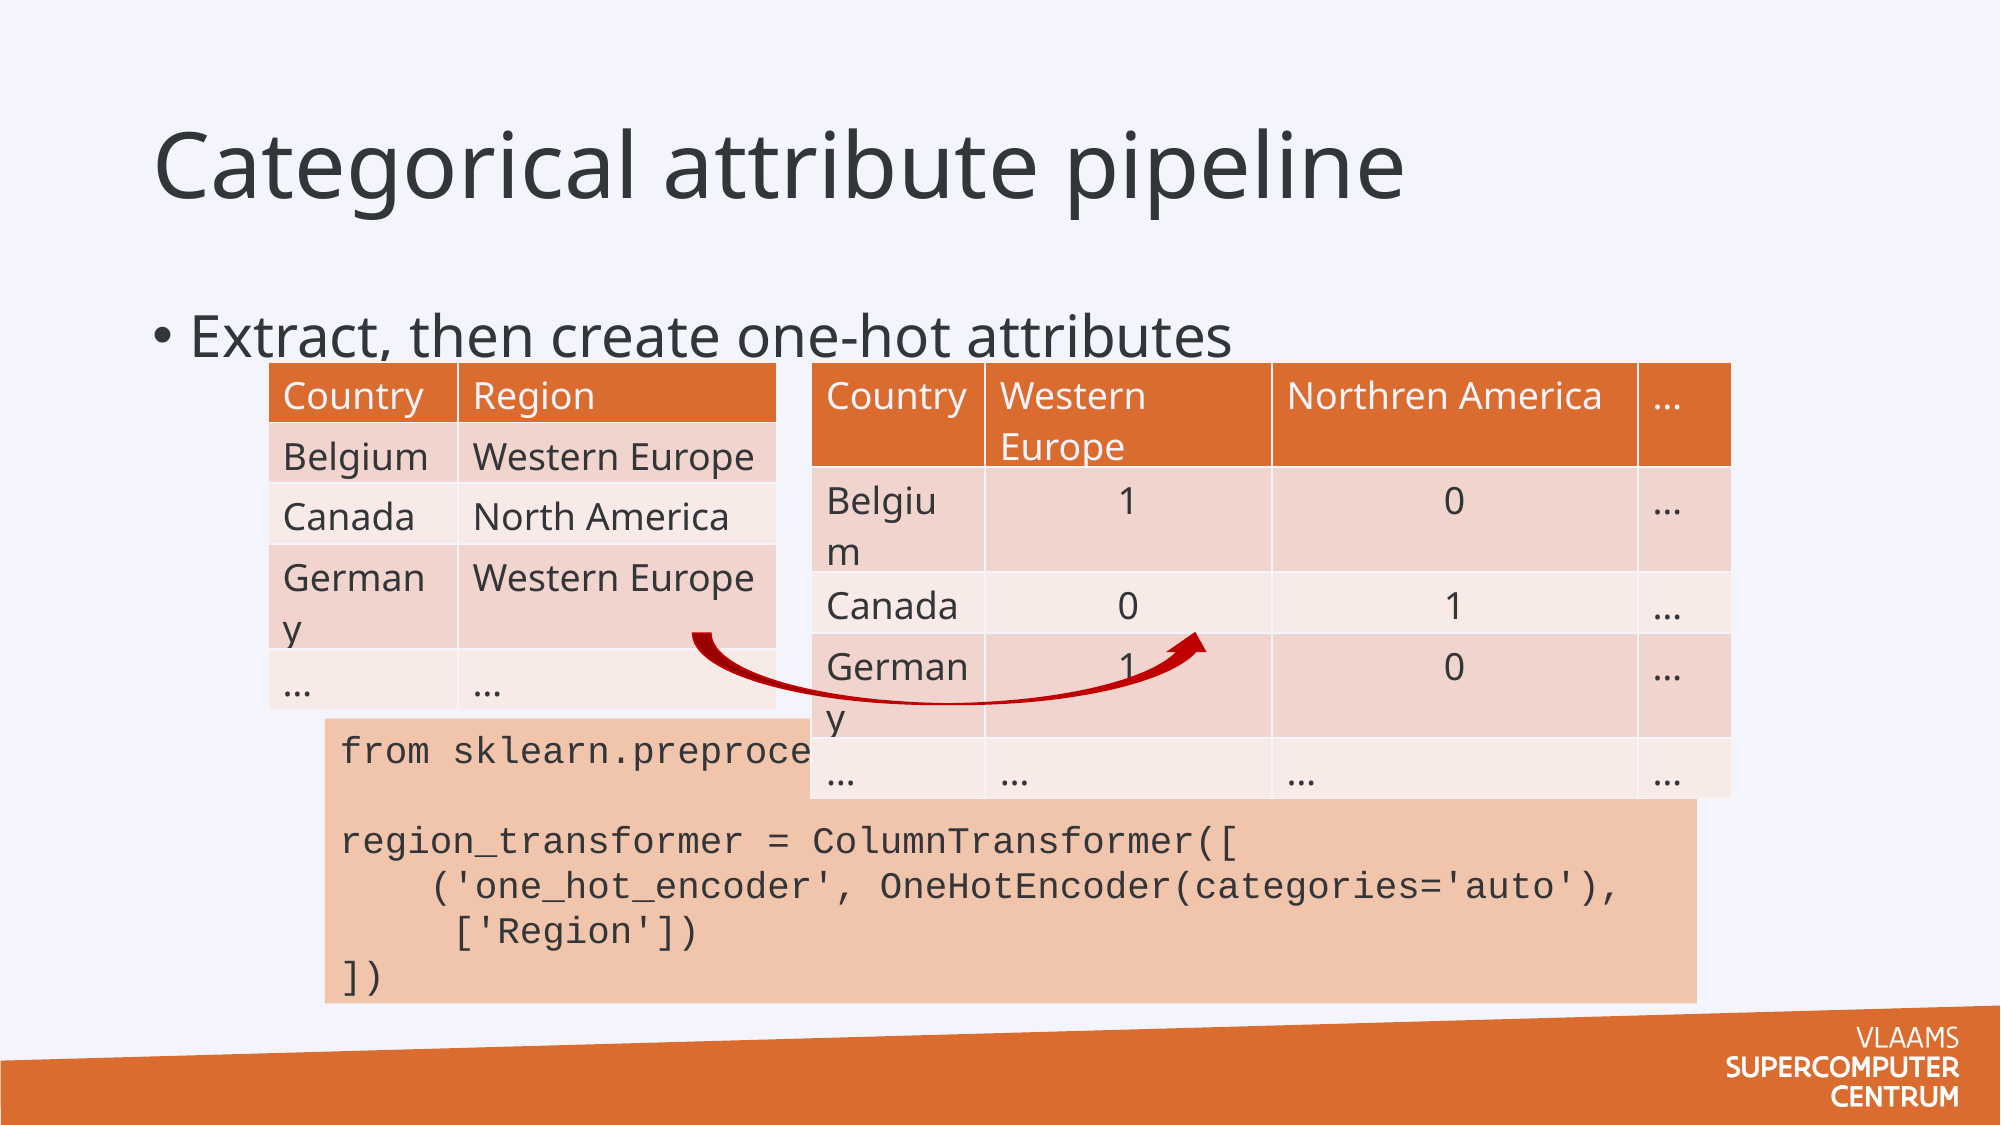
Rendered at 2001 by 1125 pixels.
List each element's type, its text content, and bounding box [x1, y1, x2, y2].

table_cell 1 [986, 634, 1271, 737]
list Extract, then create one-hot attributes [137, 299, 1863, 1014]
table_header … [1639, 363, 1731, 466]
text_box from sklearn.preprocessing import OneHotEncoder region_transformer = ColumnTransformer([ ('one_hot_encoder', OneHotEncoder(categories='auto'), ['Region']) ]) [324, 718, 1697, 1004]
table_cell 1 [1273, 573, 1637, 632]
table_cell … [986, 739, 1271, 798]
table_header Country [269, 363, 457, 422]
table_header Western Europe [986, 363, 1271, 466]
table_cell North America [459, 484, 776, 543]
table_cell … [1639, 468, 1731, 571]
table_cell Germany [812, 634, 984, 703]
text_box [691, 631, 1207, 706]
table_header Region [459, 363, 776, 422]
table_cell 0 [986, 573, 1271, 632]
table_header Country [812, 363, 984, 466]
table_cell … [1273, 739, 1637, 798]
title Categorical attribute pipeline [137, 59, 1863, 278]
table_cell 0 [1273, 634, 1637, 737]
table_cell … [459, 650, 776, 709]
table_cell Belgium [269, 423, 457, 482]
table_cell … [812, 739, 984, 798]
table_cell Germany [269, 545, 457, 648]
table_cell 0 [1273, 468, 1637, 571]
table_cell … [1639, 634, 1731, 737]
table_cell Germany [812, 696, 984, 737]
picture [1725, 1021, 1960, 1117]
table_cell Belgium [812, 468, 984, 571]
table_cell … [1639, 739, 1731, 798]
table_cell Canada [812, 573, 984, 632]
table_cell … [1639, 573, 1731, 632]
table_cell 1 [986, 468, 1271, 571]
table_cell Western Europe [459, 423, 776, 482]
table_header Northren America [1273, 363, 1637, 466]
table_cell Canada [269, 484, 457, 543]
table_cell Western Europe [459, 545, 776, 648]
table_cell … [269, 650, 457, 709]
